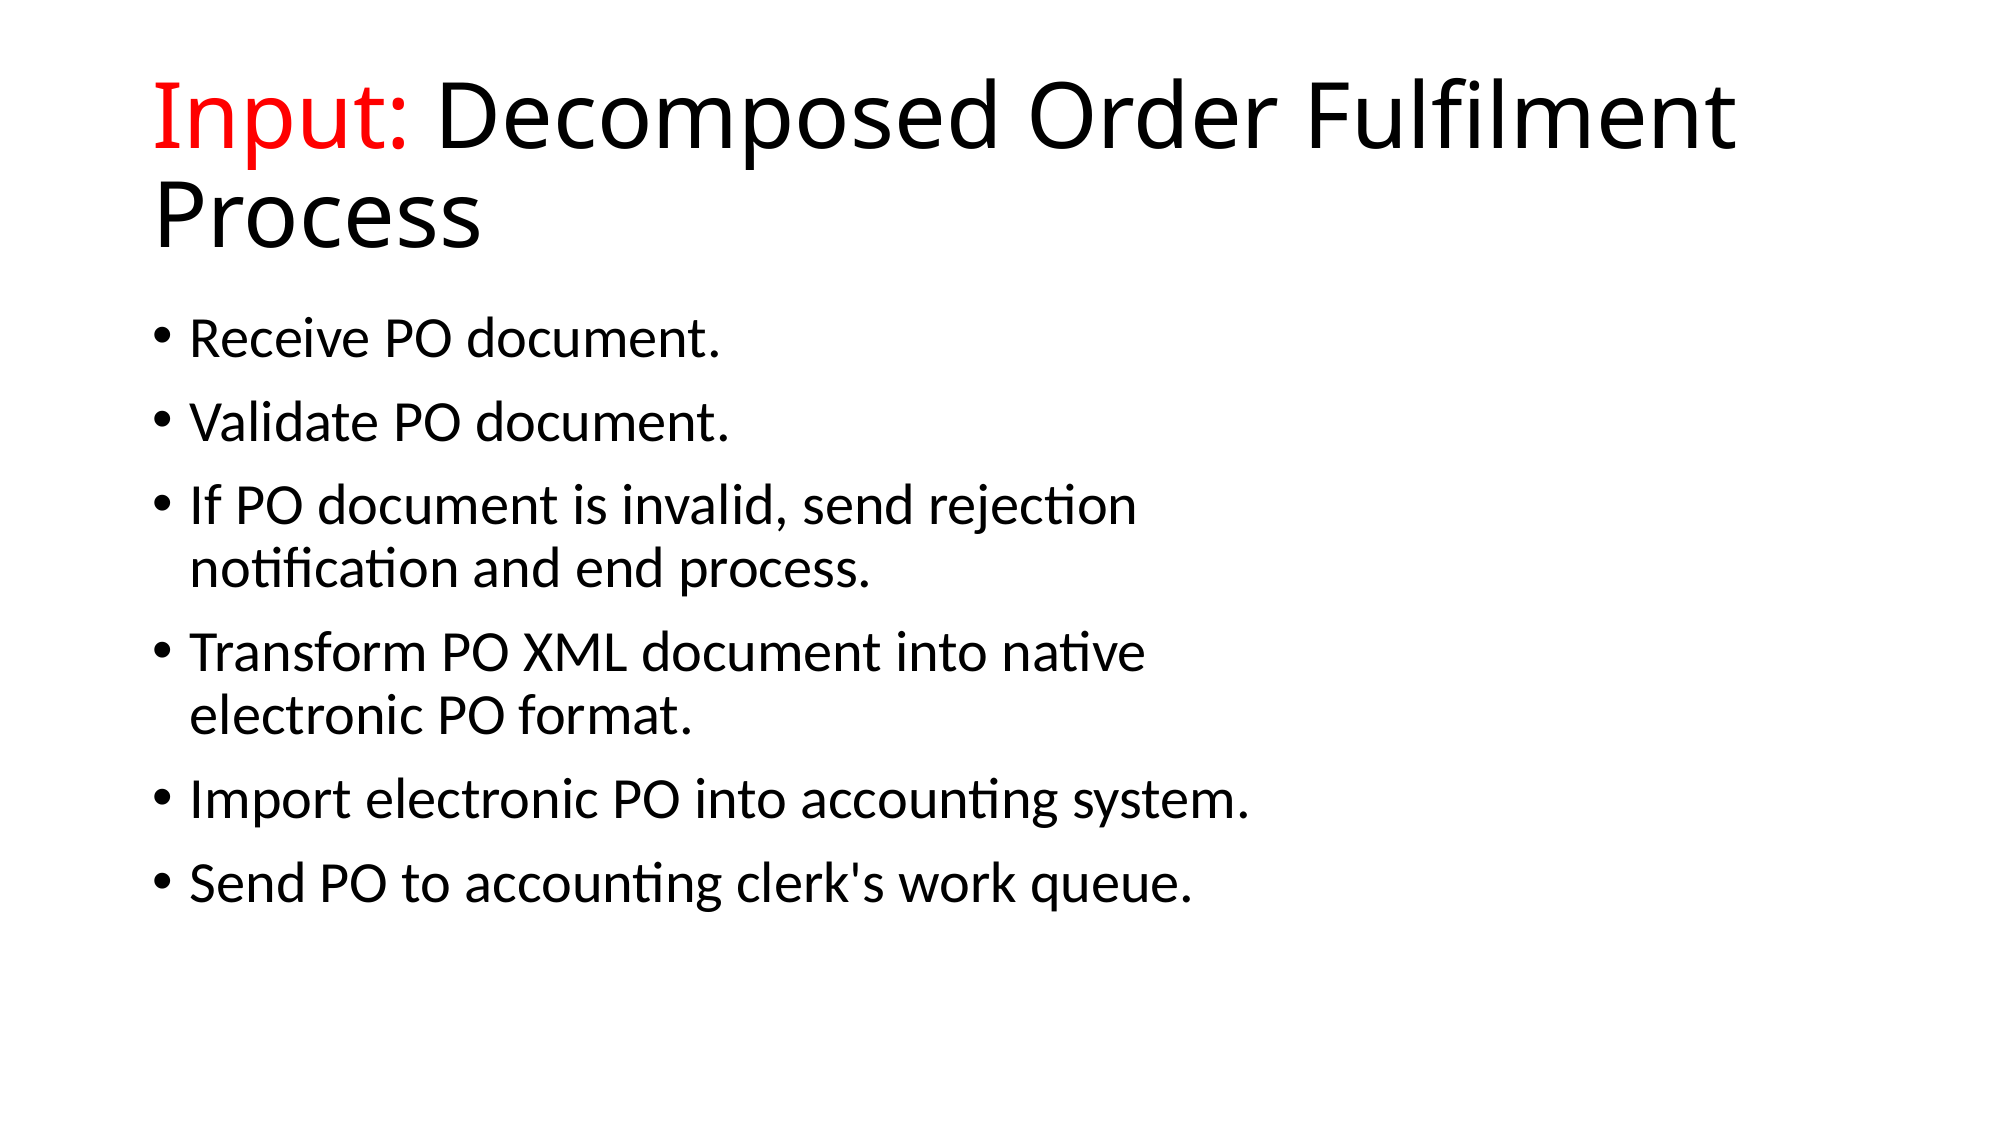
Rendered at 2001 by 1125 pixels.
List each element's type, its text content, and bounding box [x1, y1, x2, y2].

list Receive PO document. Validate PO document. If PO document is invalid, send rejection notification and end process. Transform PO XML document into native electronic PO format. Import electronic PO into accounting system. Send PO to accounting clerk's work queue. [137, 299, 1362, 1014]
title Input: Decomposed Order Fulfilment Process [137, 59, 1924, 278]
